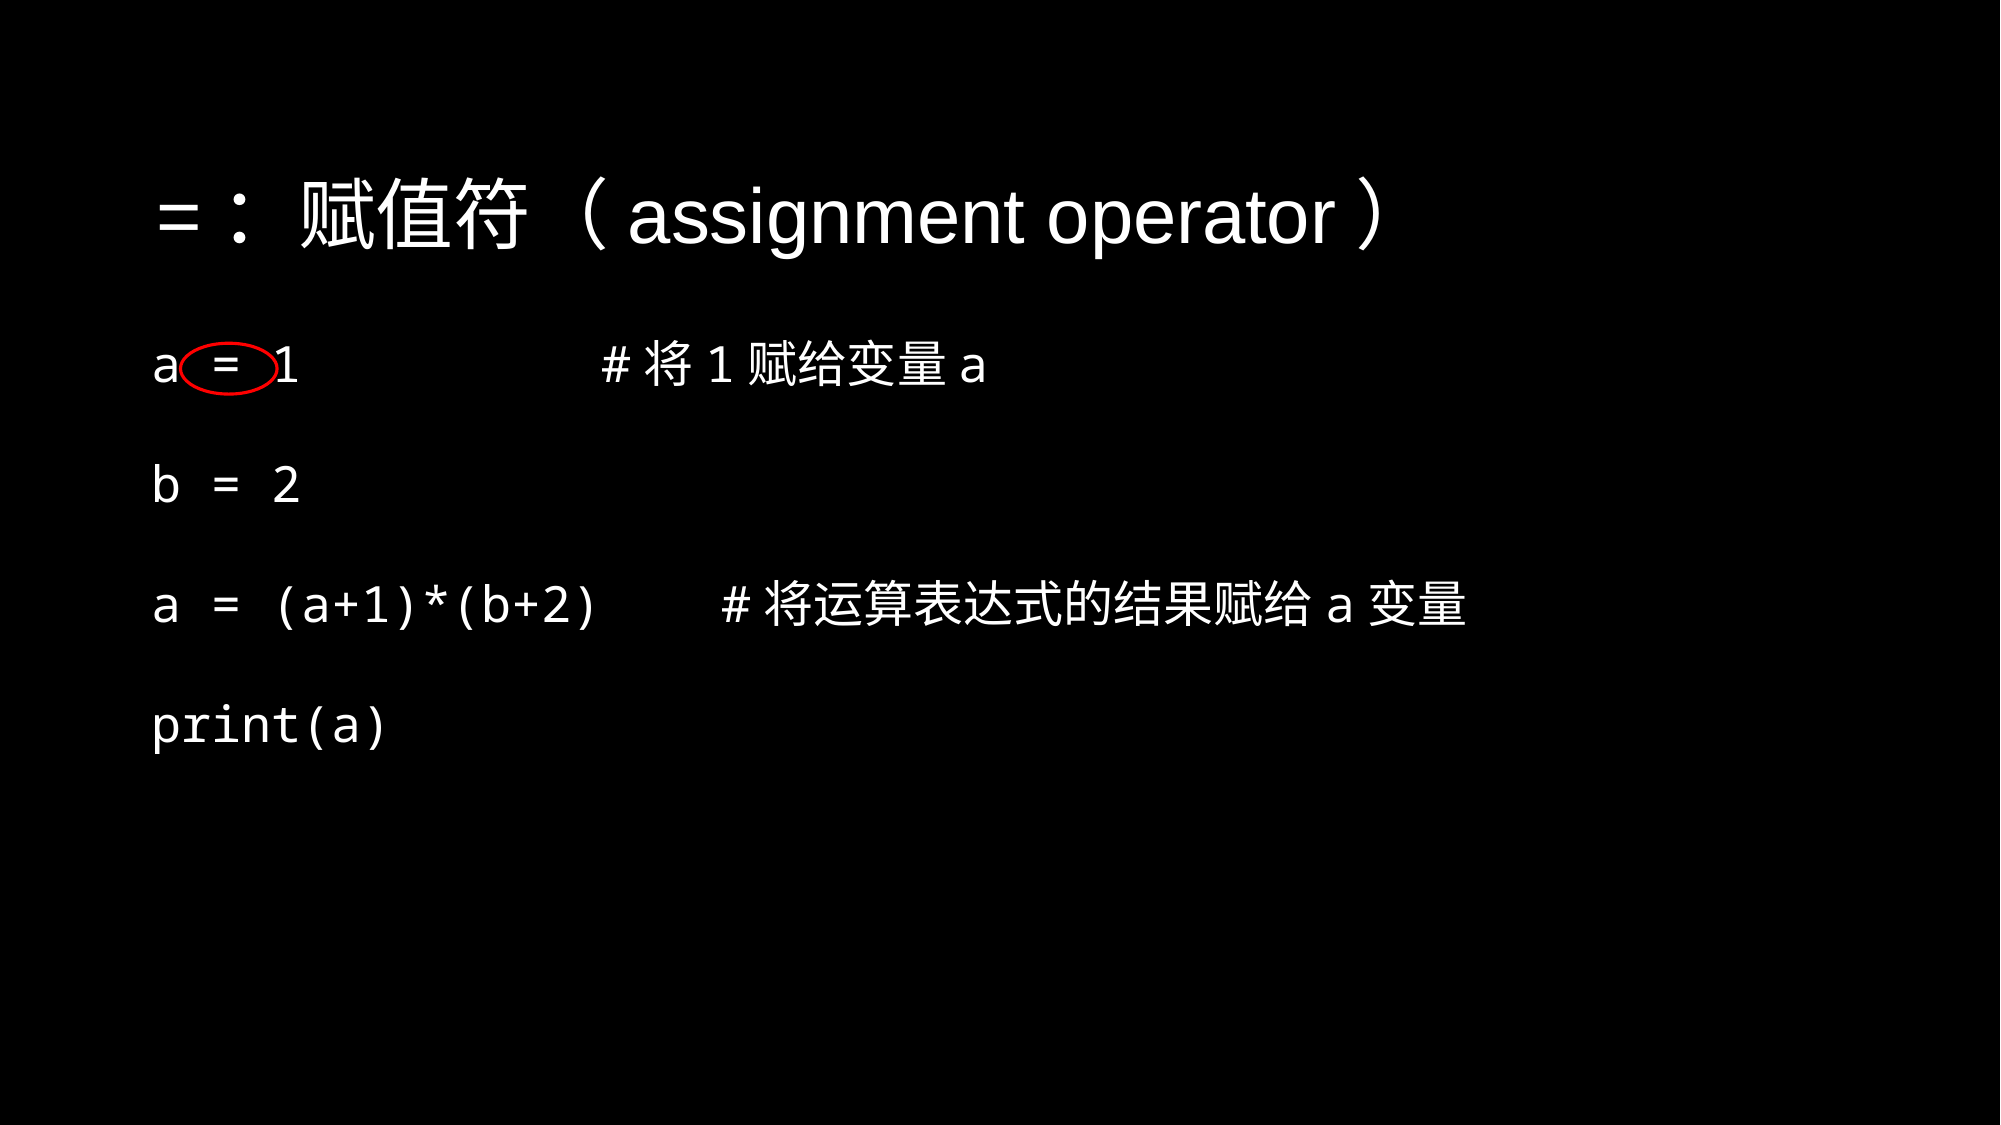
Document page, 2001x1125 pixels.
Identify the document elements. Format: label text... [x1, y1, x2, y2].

text_box [178, 341, 280, 397]
text_box a = 1 #将1赋给变量a b = 2 a = (a+1)*(b+2) #将运算表达式的结果赋给a变量 print(a) [136, 325, 1622, 760]
text_box =：赋值符（assignment operator） [136, 145, 2000, 271]
